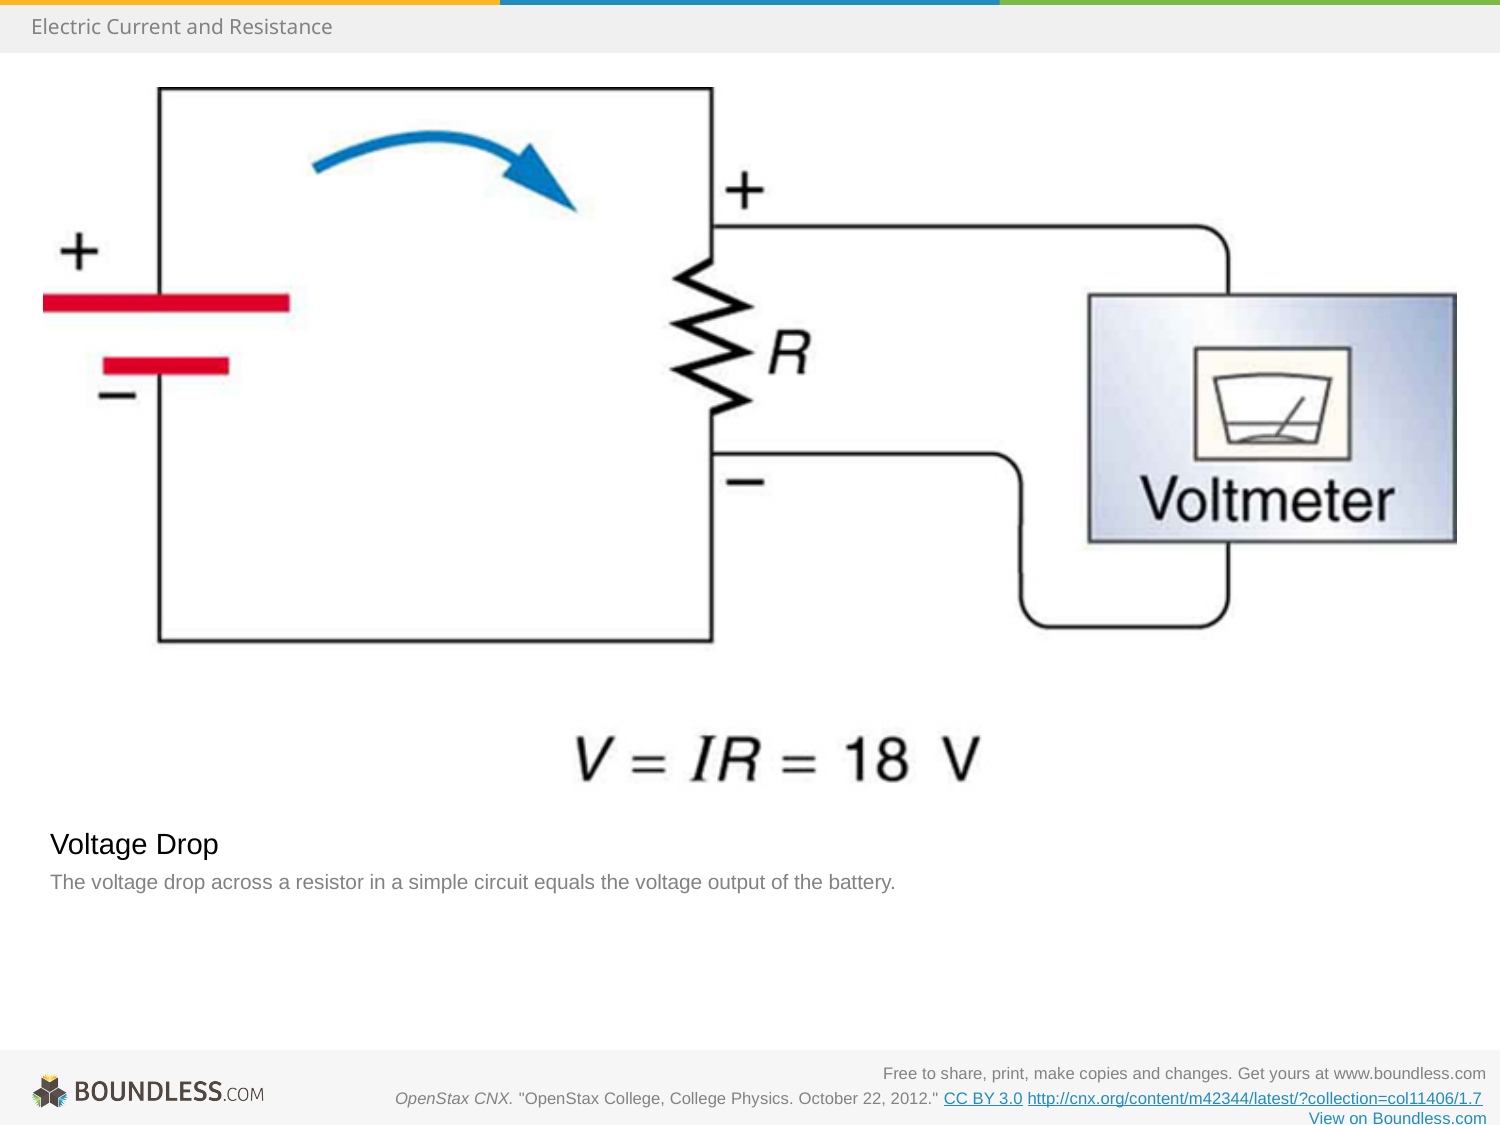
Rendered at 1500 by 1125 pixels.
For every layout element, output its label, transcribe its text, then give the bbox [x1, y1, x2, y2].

text_box OpenStax CNX. "OpenStax College, College Physics. October 22, 2012." CC BY 3.0 http://cnx.org/content/m42344/latest/?collection=col11406/1.7 View on Boundless.com [274, 1087, 1488, 1125]
text_box [0, 1050, 1500, 1125]
picture [30, 1072, 265, 1109]
list Voltage Drop The voltage drop across a resistor in a simple circuit equals the voltage output of the battery. [50, 825, 1450, 1038]
text_box Free to share, print, make copies and changes. Get yours at www.boundless.com [649, 1062, 1488, 1087]
text_box Electric Current and Resistance [31, 13, 1475, 38]
text_box [0, 2, 1500, 54]
picture [43, 87, 1457, 800]
